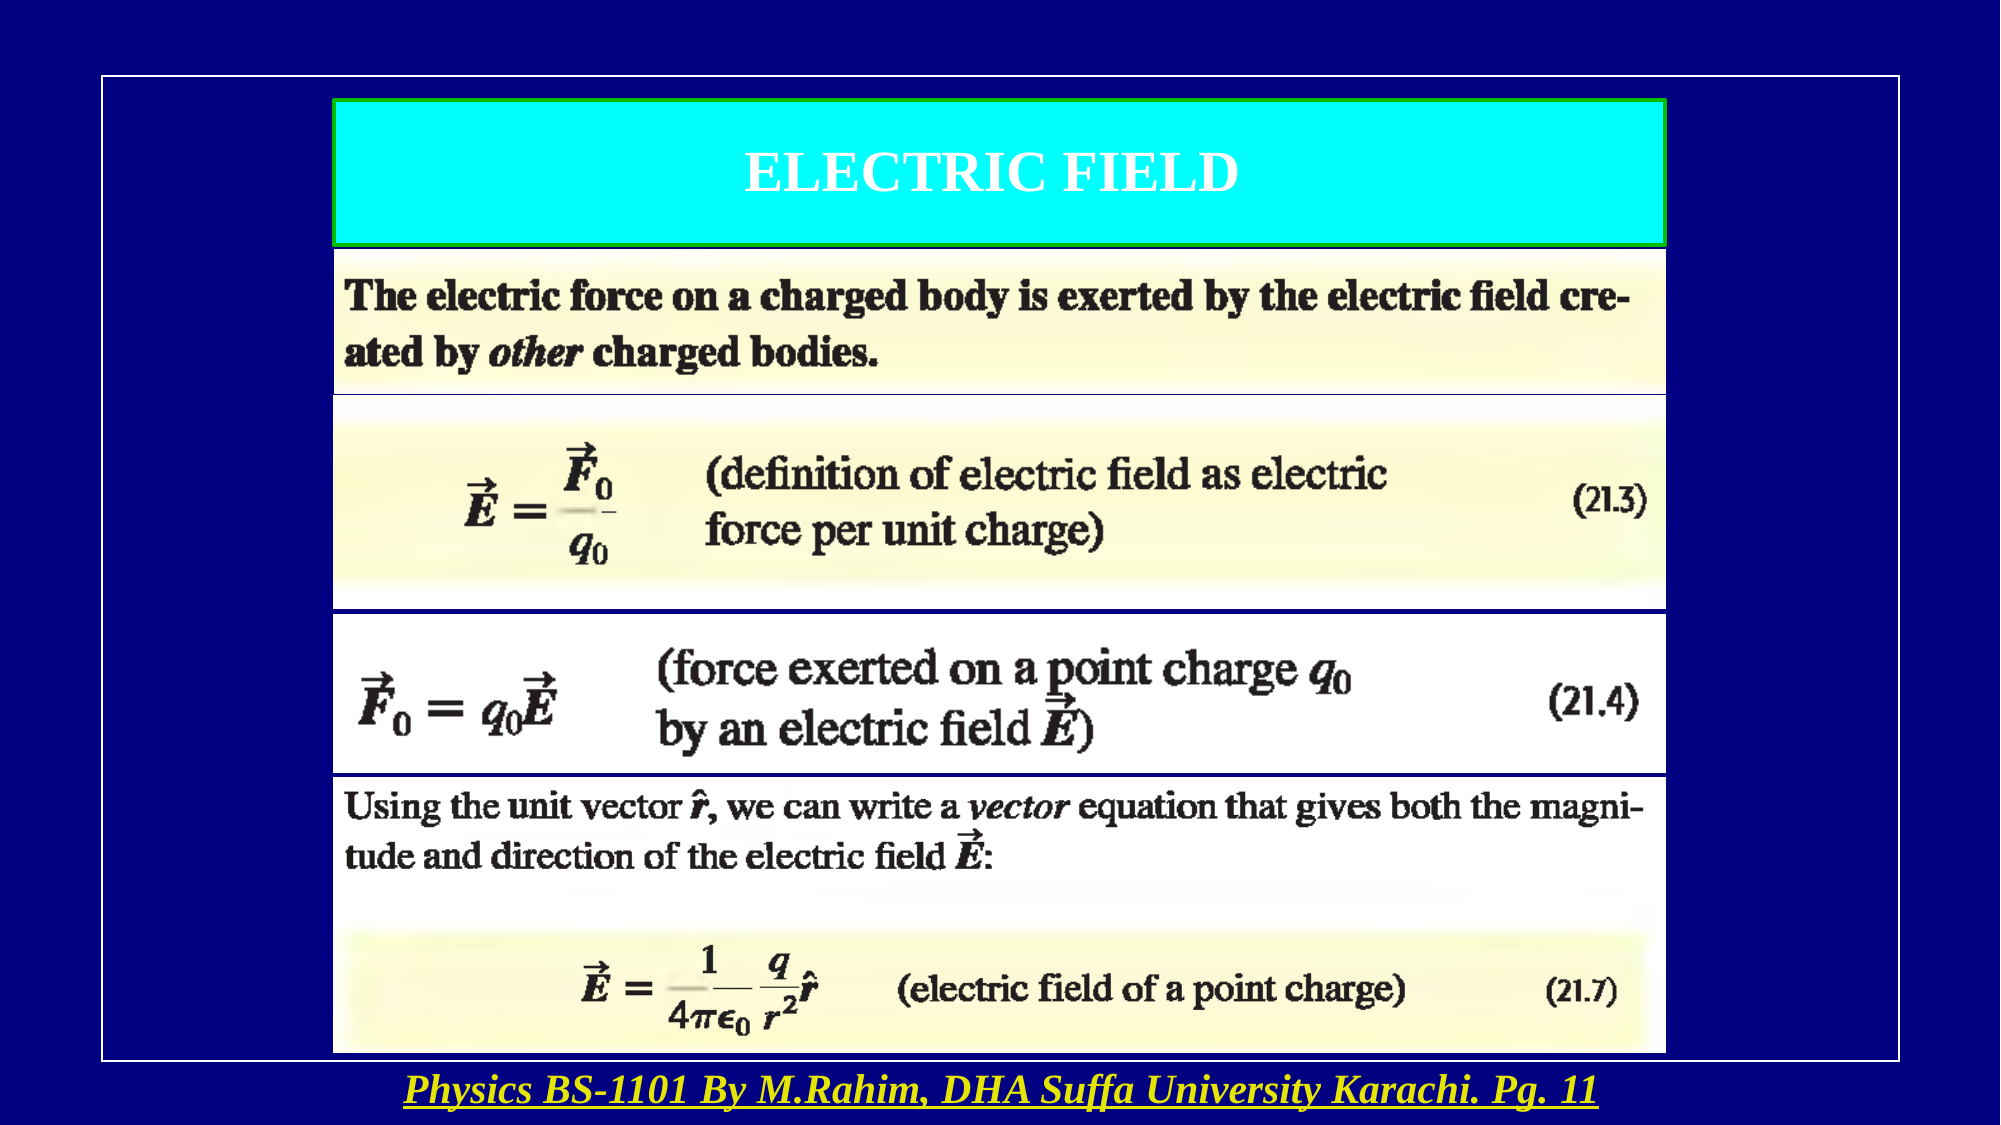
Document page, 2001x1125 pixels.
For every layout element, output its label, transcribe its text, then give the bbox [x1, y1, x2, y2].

picture [333, 395, 1667, 610]
title ELECTRIC FIELD [332, 98, 1667, 247]
picture [333, 249, 1667, 394]
picture [333, 777, 1667, 1053]
picture [333, 614, 1667, 773]
